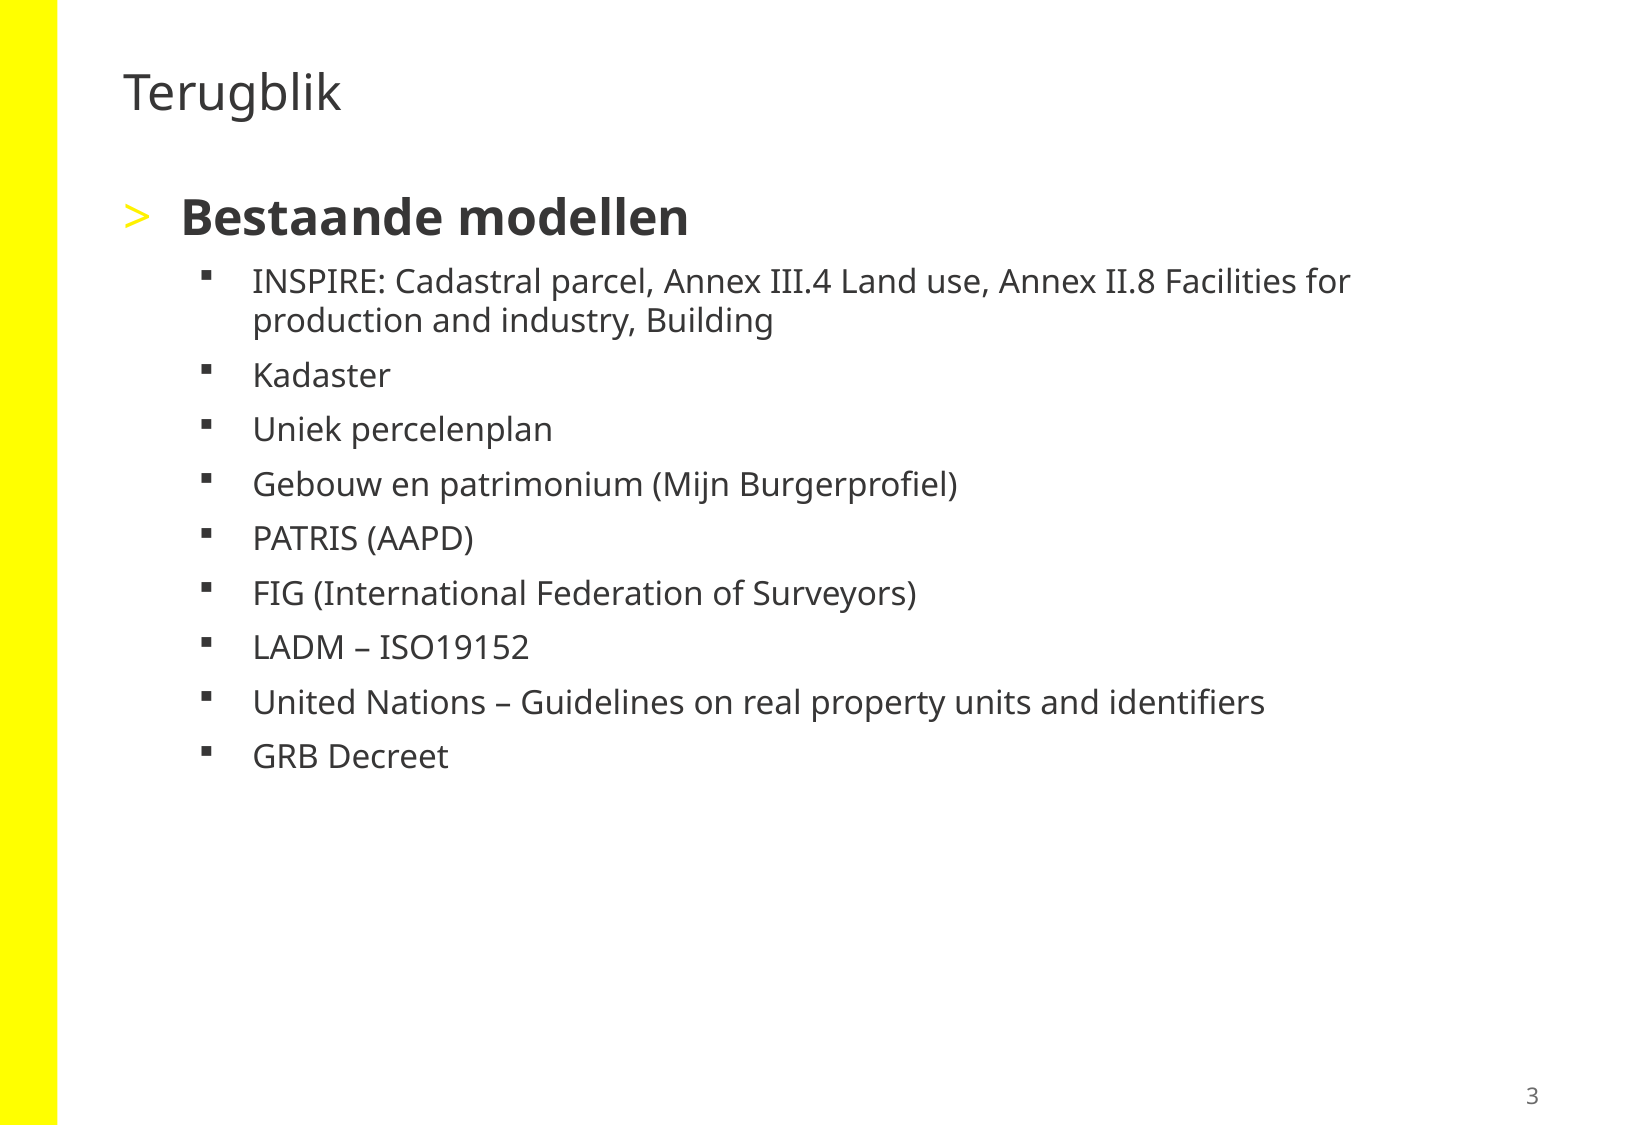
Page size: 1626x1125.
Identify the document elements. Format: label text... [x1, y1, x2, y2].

list Bestaande modellen INSPIRE: Cadastral parcel, Annex III.4 Land use, Annex II.8 Facilities for production and industry, Building Kadaster Uniek percelenplan Gebouw en patrimonium (Mijn Burgerprofiel) PATRIS (AAPD) FIG (International Federation of Surveyors) LADM – ISO19152 United Nations – Guidelines on real property units and identifiers GRB Decreet [108, 177, 1514, 1062]
slide_number 3 [1424, 1075, 1548, 1120]
title Terugblik [108, 59, 605, 177]
